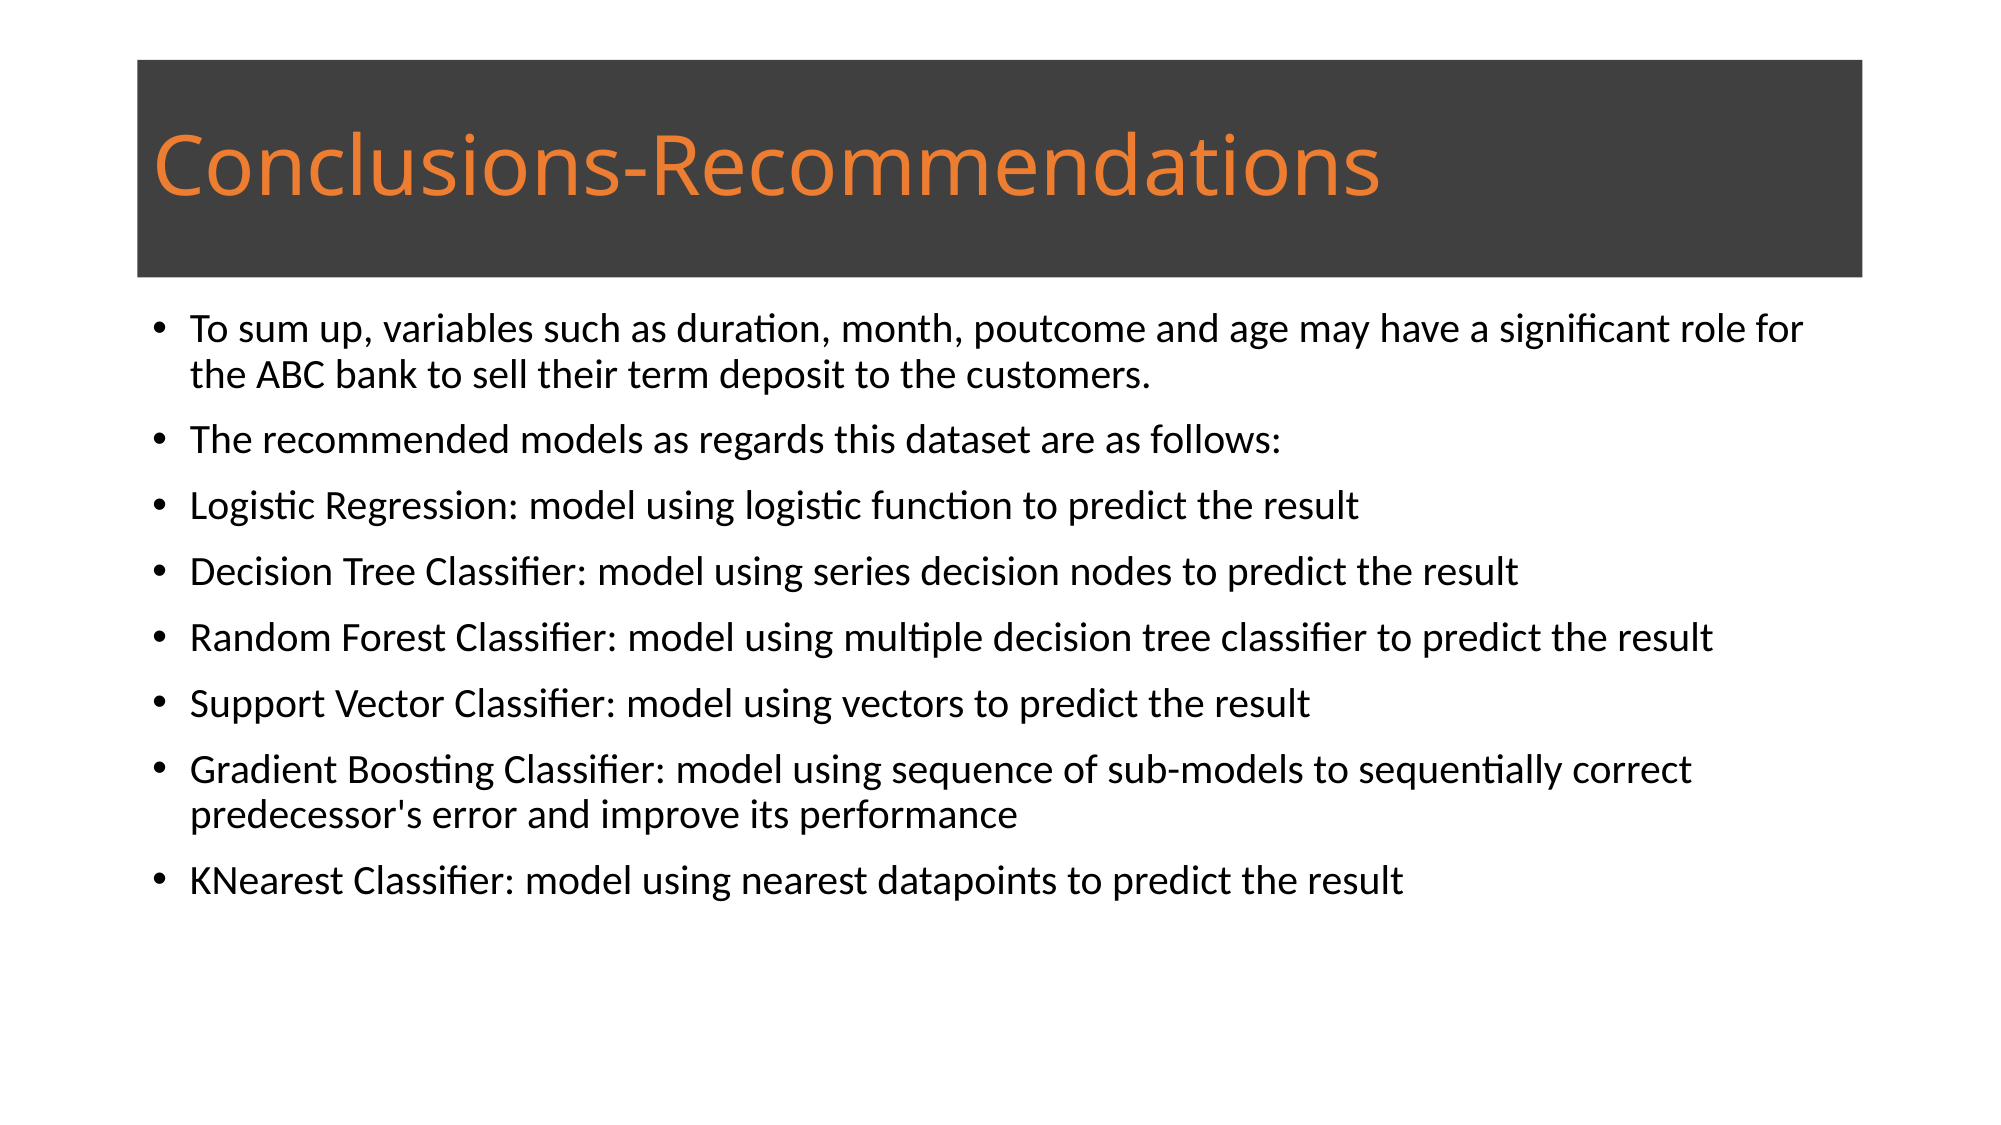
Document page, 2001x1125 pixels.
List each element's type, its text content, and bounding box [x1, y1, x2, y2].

list To sum up, variables such as duration, month, poutcome and age may have a significant role for the ABC bank to sell their term deposit to the customers. The recommended models as regards this dataset are as follows: Logistic Regression: model using logistic function to predict the result Decision Tree Classifier: model using series decision nodes to predict the result Random Forest Classifier: model using multiple decision tree classifier to predict the result Support Vector Classifier: model using vectors to predict the result Gradient Boosting Classifier: model using sequence of sub-models to sequentially correct predecessor's error and improve its performance KNearest Classifier: model using nearest datapoints to predict the result [137, 299, 1863, 1014]
title Conclusions-Recommendations [137, 59, 1863, 278]
